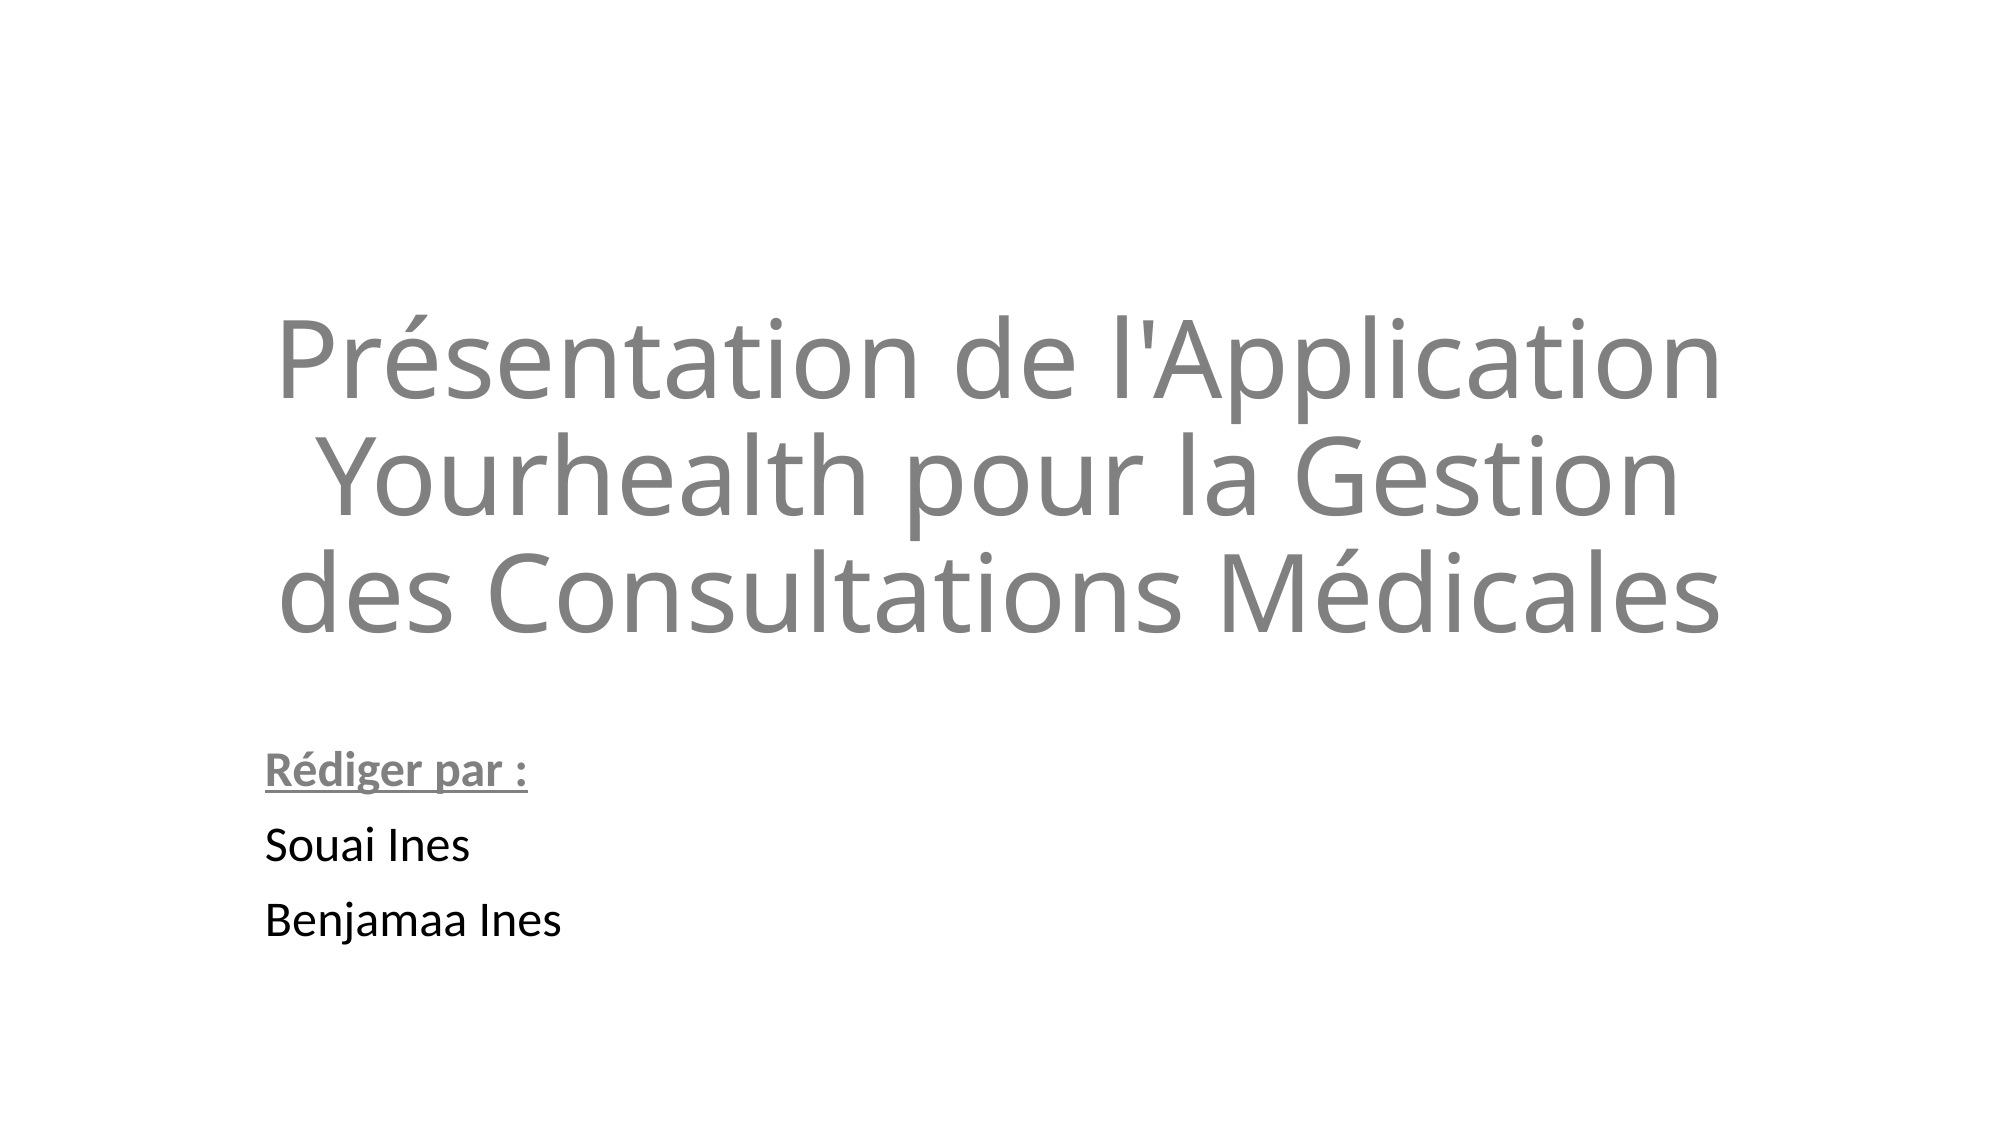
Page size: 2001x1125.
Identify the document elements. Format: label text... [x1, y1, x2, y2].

title Présentation de l'Application Yourhealth pour la Gestion des Consultations Médicales [249, 184, 1750, 664]
subtitle Rédiger par : Souai Ines Benjamaa Ines [249, 735, 1750, 1008]
